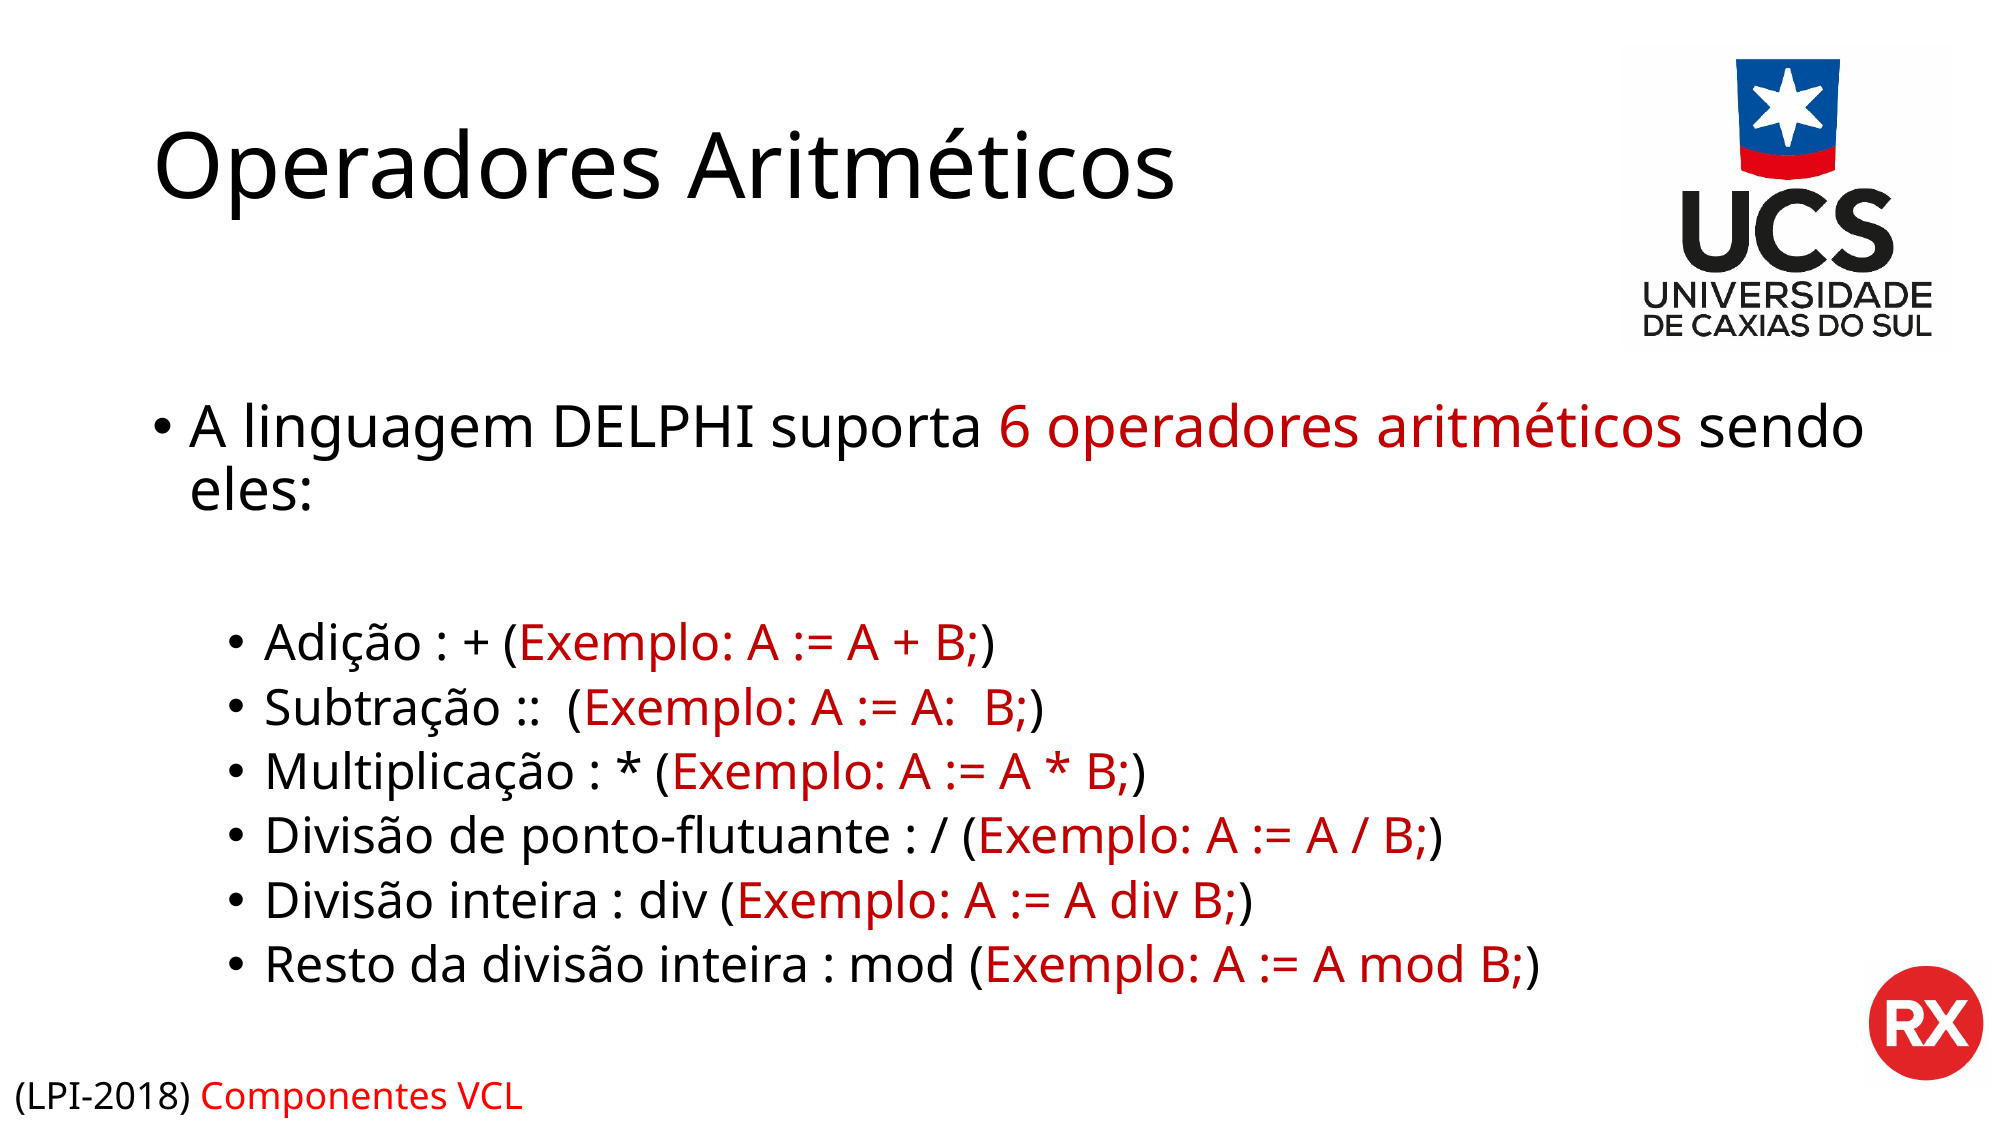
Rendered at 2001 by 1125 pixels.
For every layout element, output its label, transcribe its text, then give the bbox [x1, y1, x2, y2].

text_box (LPI-2018) Componentes VCL [0, 1064, 2000, 1125]
title Operadores Aritméticos [137, 59, 1621, 278]
list A linguagem DELPHI suporta 6 operadores aritméticos sendo eles: Adição : + (Exemplo: A := A + B;) Subtração :: (Exemplo: A := A: B;) Multiplicação : * (Exemplo: A := A * B;) Divisão de ponto-flutuante : / (Exemplo: A := A / B;) Divisão inteira : div (Exemplo: A := A div B;) Resto da divisão inteira : mod (Exemplo: A := A mod B;) [137, 299, 1954, 1065]
picture [1621, 45, 1954, 351]
picture [1862, 959, 1990, 1087]
